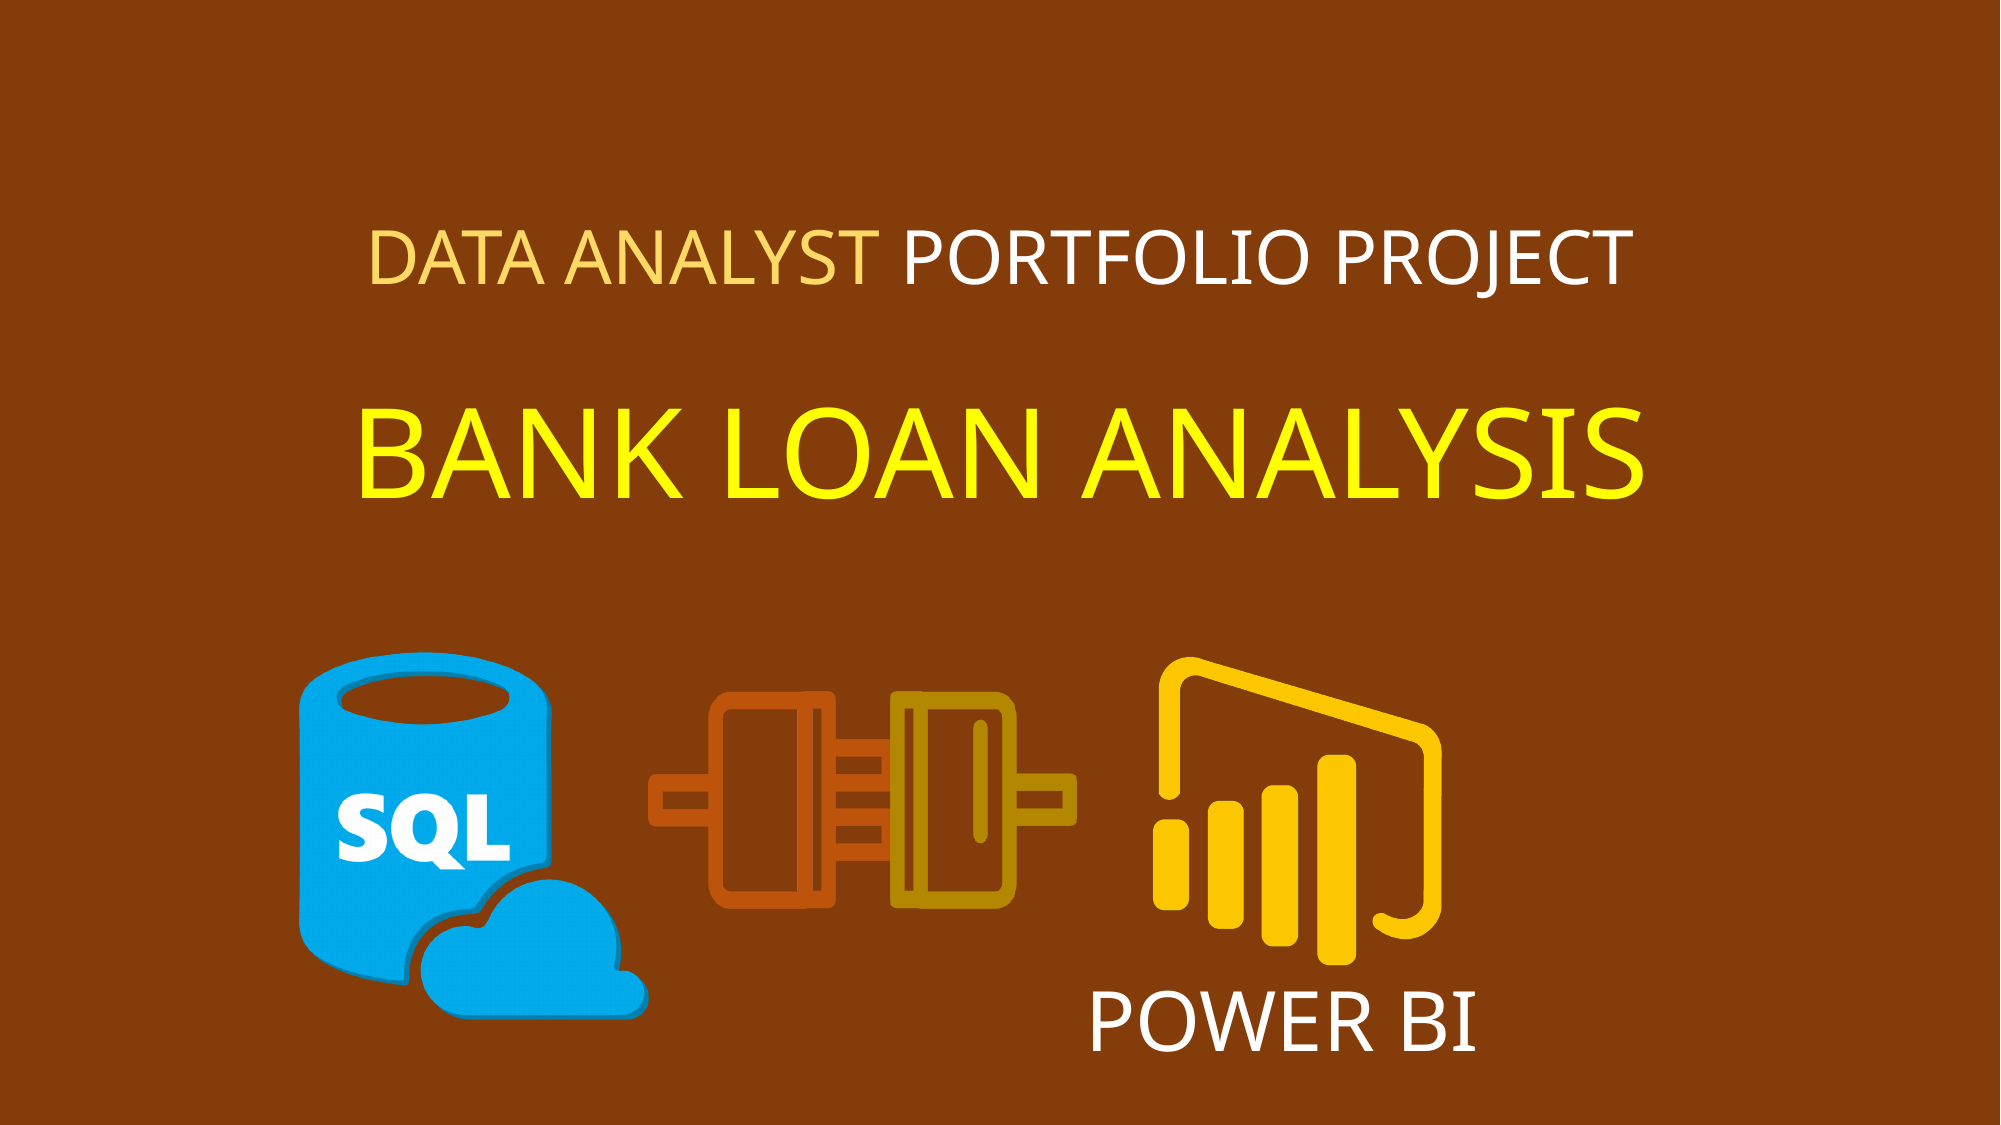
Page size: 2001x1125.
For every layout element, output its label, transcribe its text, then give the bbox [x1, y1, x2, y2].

text_box BANK LOAN ANALYSIS [78, 365, 1922, 531]
picture [392, 794, 463, 869]
text_box POWER BI [1077, 961, 1649, 1076]
picture [298, 512, 1594, 1089]
picture [339, 794, 386, 861]
picture [467, 795, 509, 860]
text_box DATA ANALYST PORTFOLIO PROJECT [0, 202, 2000, 307]
picture [298, 652, 403, 918]
picture [342, 677, 509, 724]
